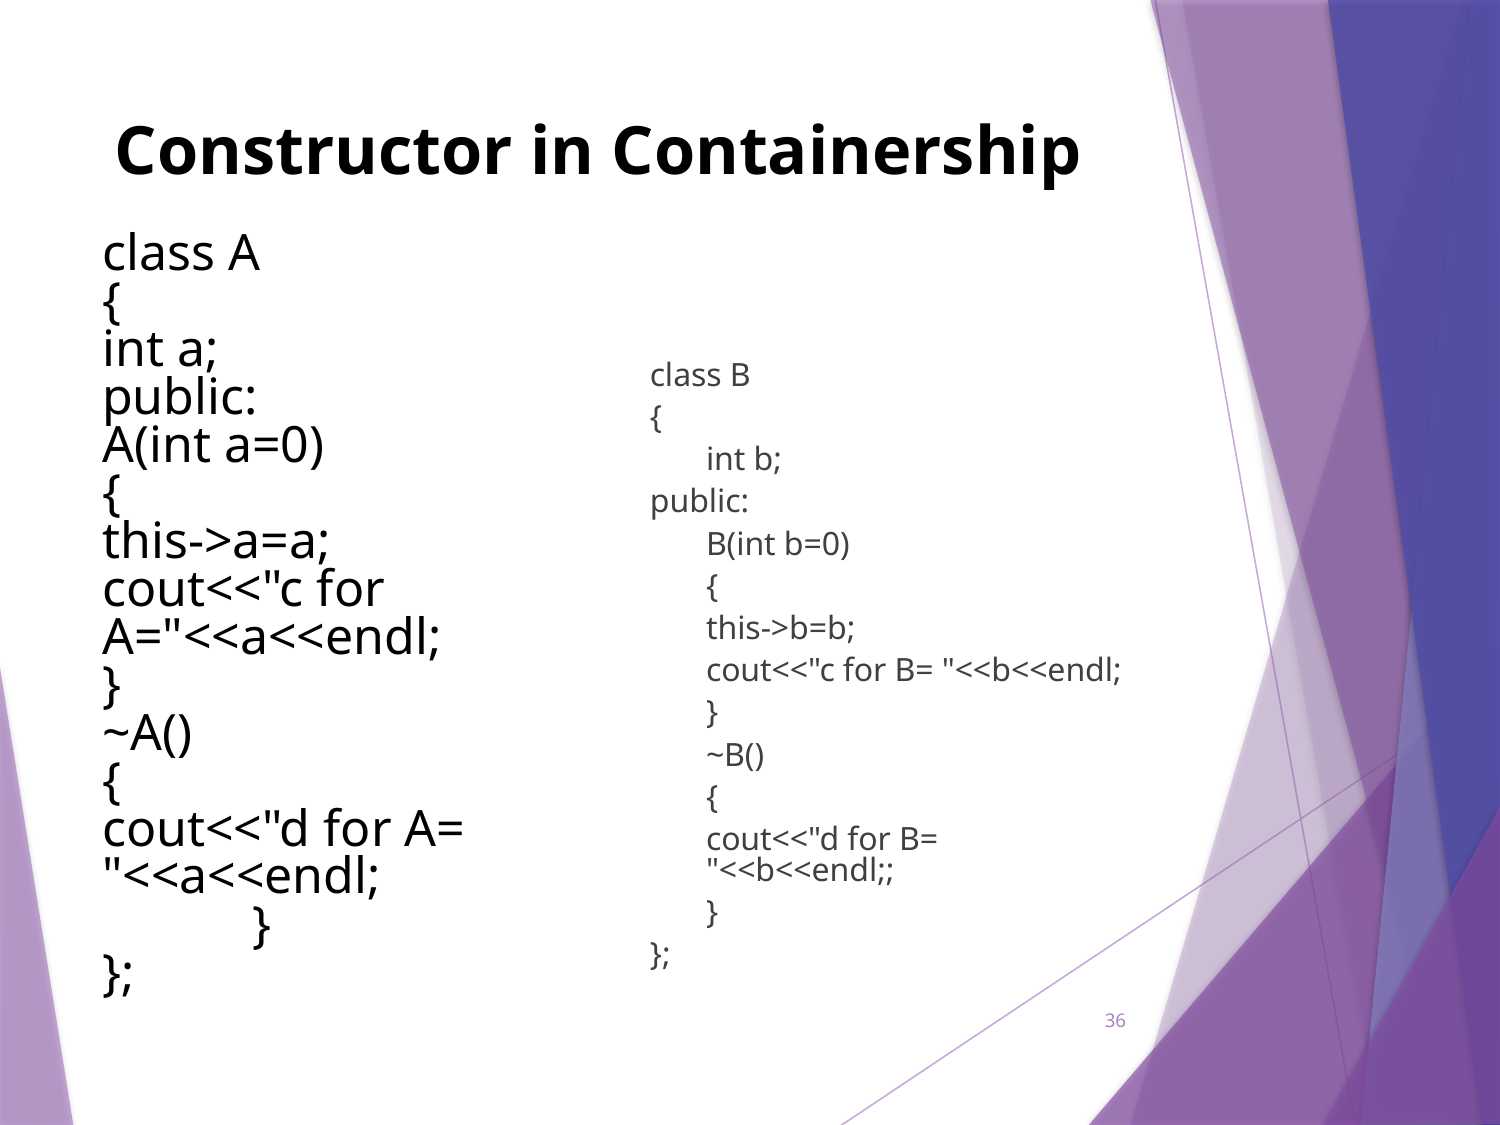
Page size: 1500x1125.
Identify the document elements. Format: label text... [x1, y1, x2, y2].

list class B { int b; public: B(int b=0) { this->b=b; cout<<"c for B= "<<b<<endl; } ~B() { cout<<"d for B= "<<b<<endl;; } }; [713, 354, 1142, 992]
text_box class A { int a; public: A(int a=0) { this->a=a; cout<<"c for A="<<a<<endl; } ~A() { cout<<"d for A= "<<a<<endl; } }; [87, 224, 713, 1007]
slide_number 36 [1057, 991, 1142, 1051]
title Constructor in Containership [99, 99, 1142, 317]
